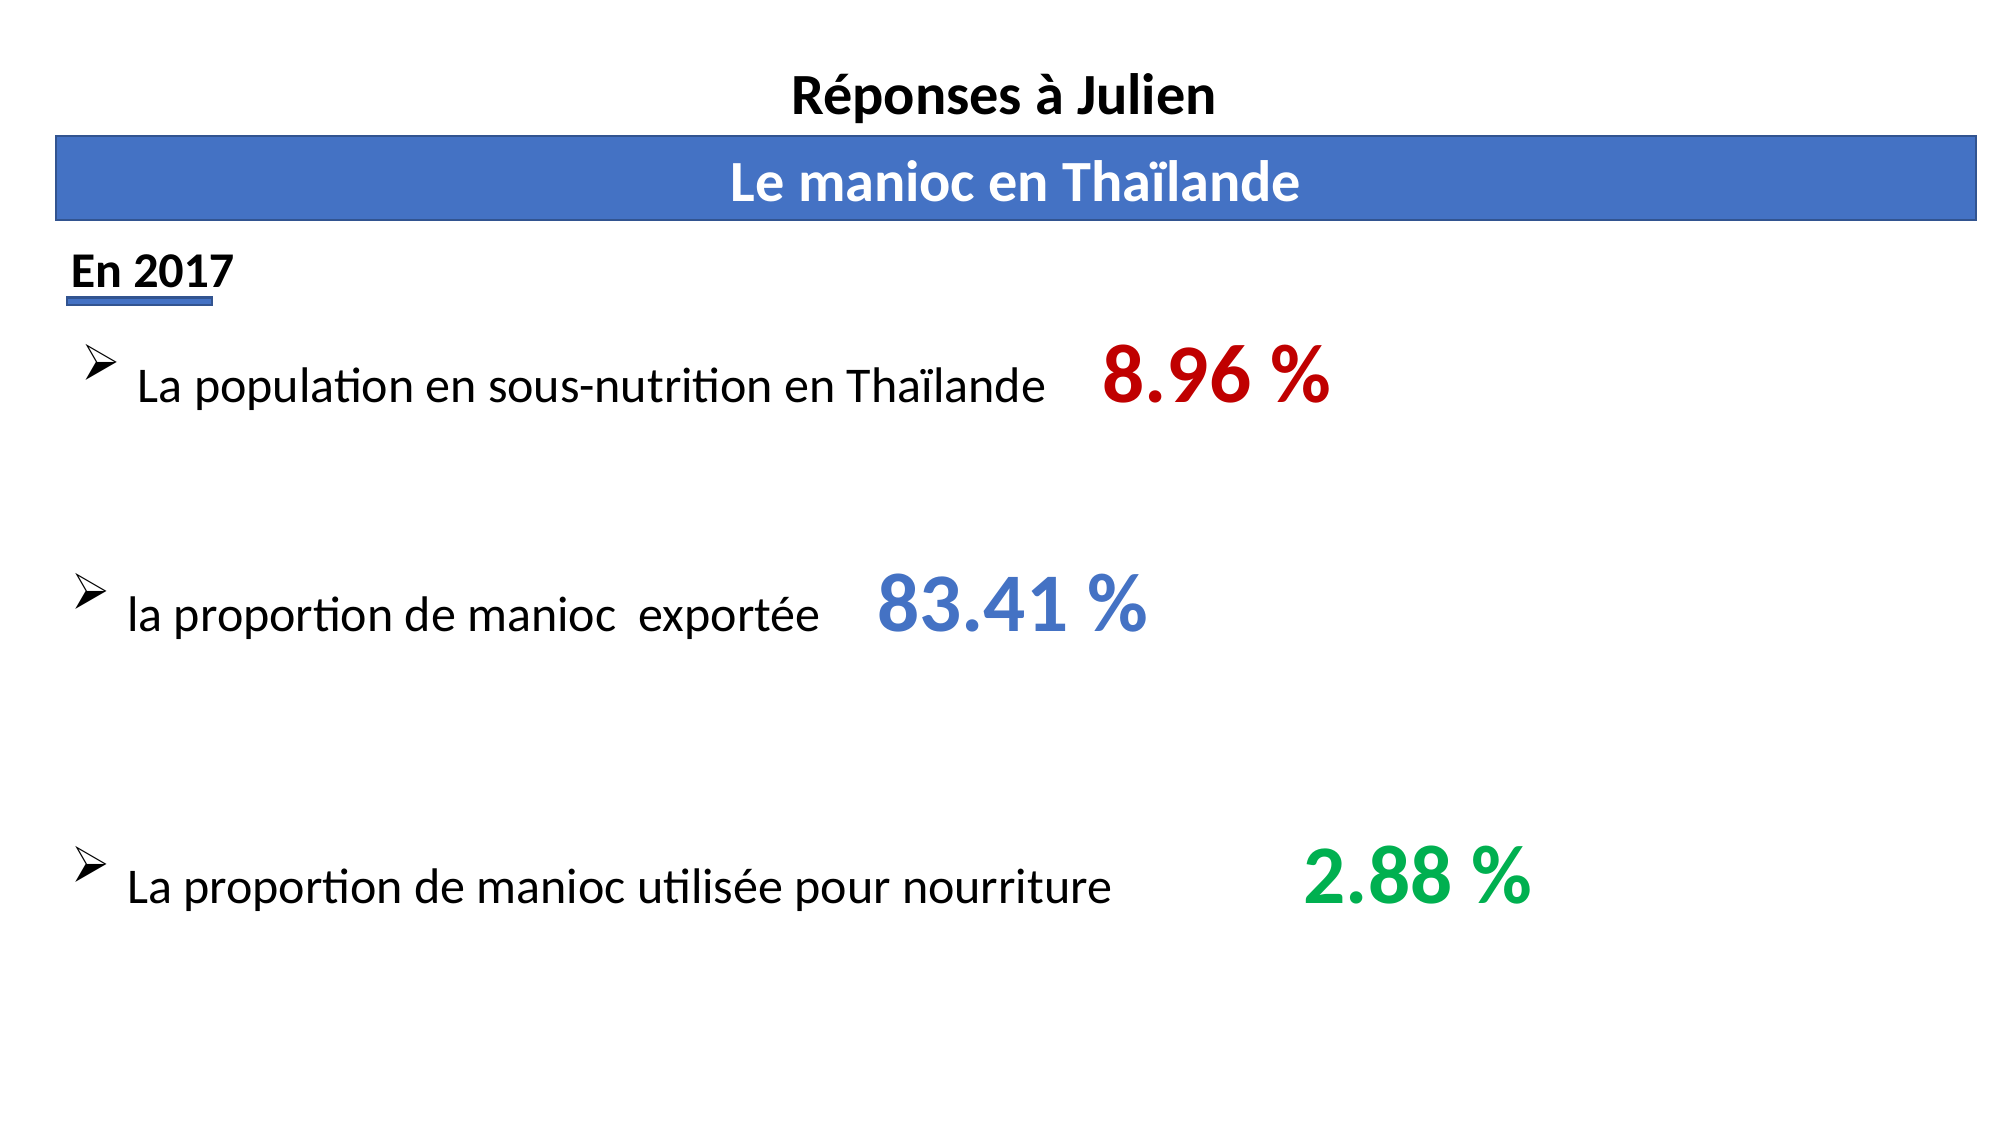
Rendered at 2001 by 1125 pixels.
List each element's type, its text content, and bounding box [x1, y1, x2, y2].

text_box Le manioc en Thaïlande [55, 135, 1977, 221]
text_box La proportion de manioc utilisée pour nourriture 2.88 % [56, 813, 1976, 928]
text_box la proportion de manioc exportée 83.41 % [56, 540, 1966, 656]
text_box La population en sous-nutrition en Thaïlande 8.96 % [66, 311, 1976, 427]
text_box [66, 296, 213, 306]
text_box Réponses à Julien [637, 49, 1371, 134]
text_box En 2017 [56, 230, 368, 305]
